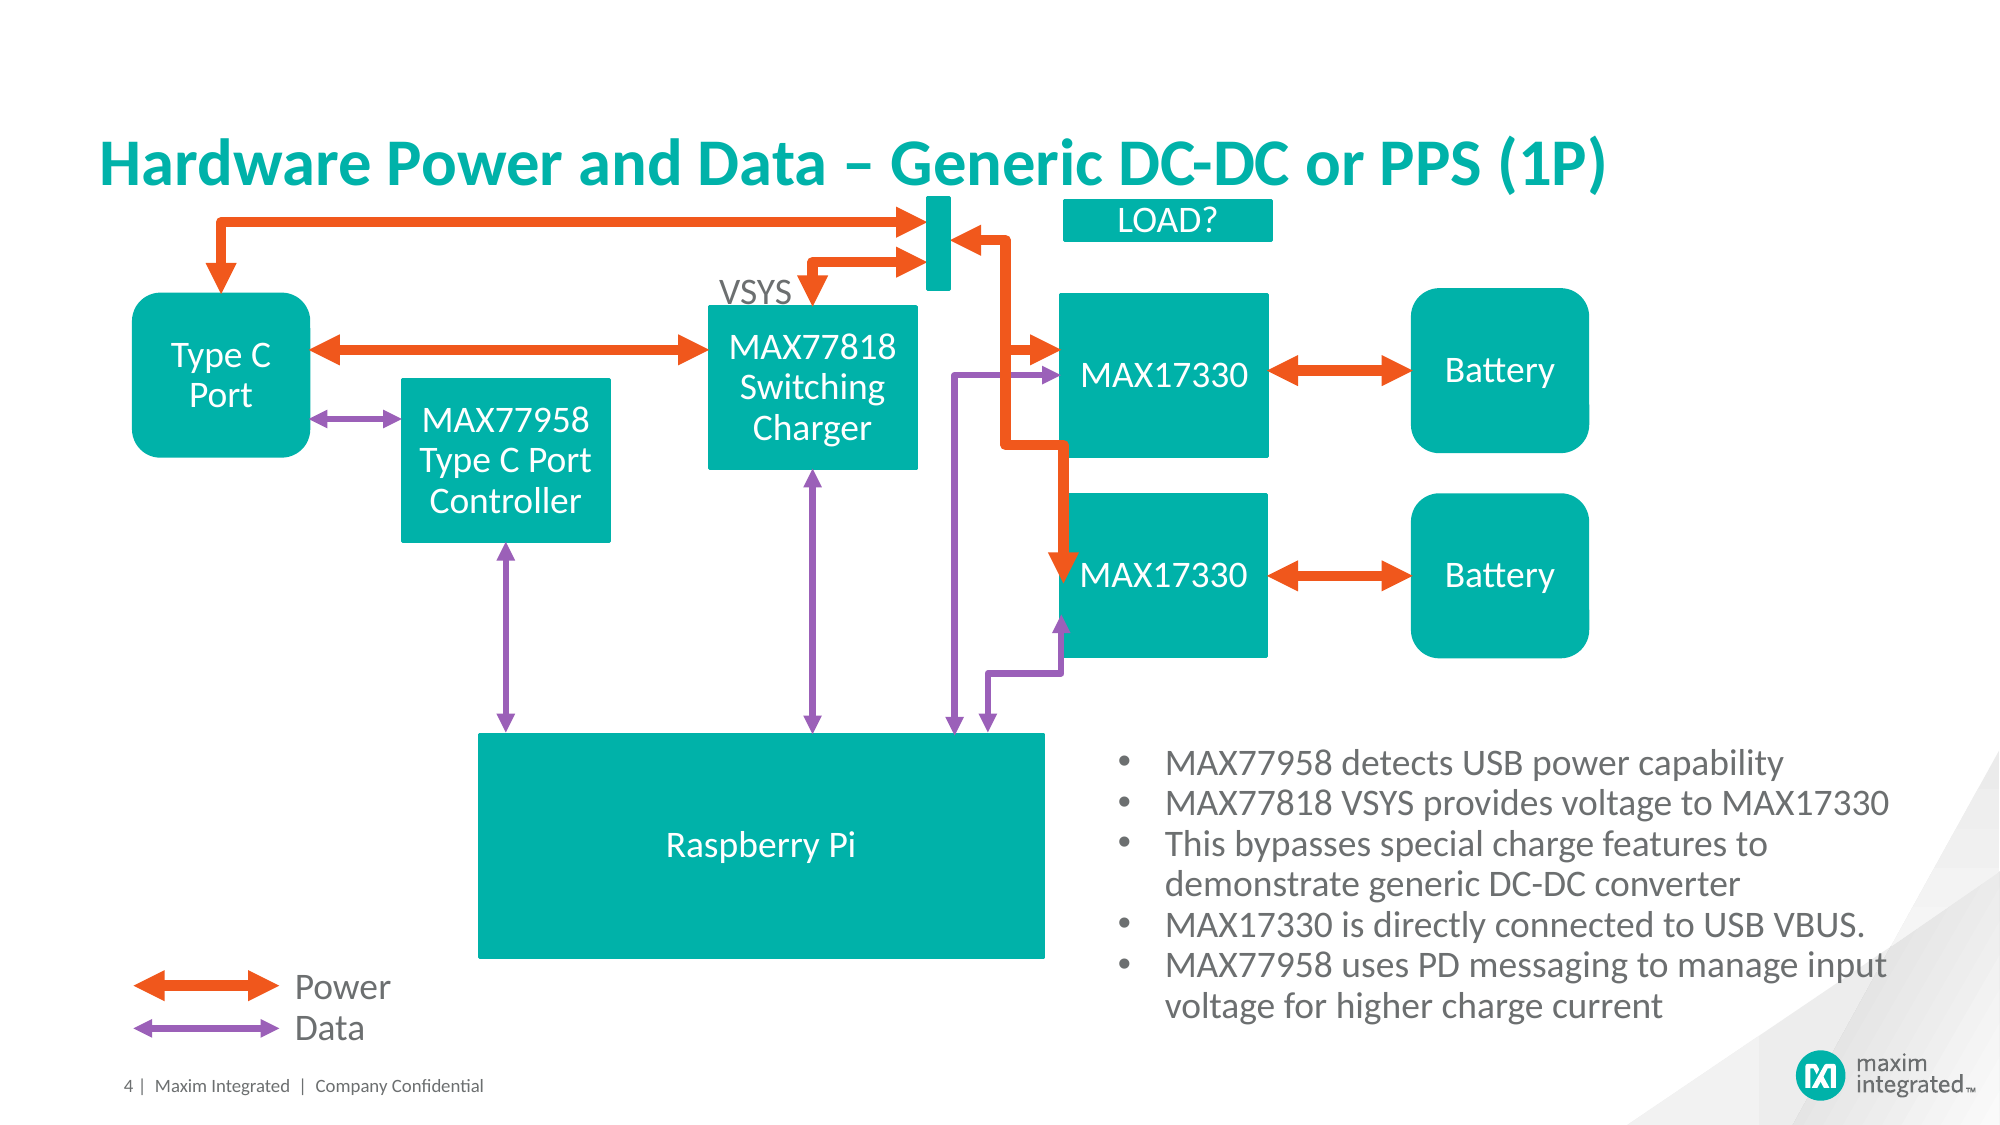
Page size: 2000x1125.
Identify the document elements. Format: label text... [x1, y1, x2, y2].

text_box [925, 196, 952, 292]
text_box Battery [1410, 287, 1590, 454]
slide_number 4 [100, 1071, 134, 1100]
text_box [954, 374, 1062, 414]
text_box Raspberry Pi [477, 732, 1045, 960]
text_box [954, 484, 1062, 736]
text_box LOAD? [1063, 199, 1273, 243]
text_box Power [280, 959, 407, 1015]
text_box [949, 239, 1062, 350]
title Hardware Power and Data – Generic DC-DC or PPS (1P) [99, 37, 532, 200]
text_box MAX17330 [1059, 292, 1270, 458]
text_box MAX77958 Type C Port Controller [400, 378, 532, 544]
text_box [537, 0, 611, 612]
text_box MAX77818 Switching Charger [707, 305, 918, 471]
title Hardware Power and Data – Generic DC-DC or PPS (1P) [616, 37, 1900, 200]
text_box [965, 636, 1084, 711]
text_box VSYS [704, 264, 808, 321]
text_box Type C Port [131, 292, 311, 459]
text_box MAX17330 [1065, 493, 1269, 659]
text_box Battery [1410, 492, 1590, 659]
text_box MAX77958 detects USB power capability MAX77818 VSYS provides voltage to MAX17330 This bypasses special charge features to demonstrate generic DC-DC converter MAX17330 is directly connected to USB VBUS. MAX77958 uses PD messaging to manage input voltage for higher charge current [1103, 735, 1936, 1034]
footer | Maxim Integrated | Company Confidential [138, 1071, 821, 1100]
text_box Data [280, 1000, 381, 1056]
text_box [895, 415, 1174, 475]
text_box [847, 226, 893, 342]
